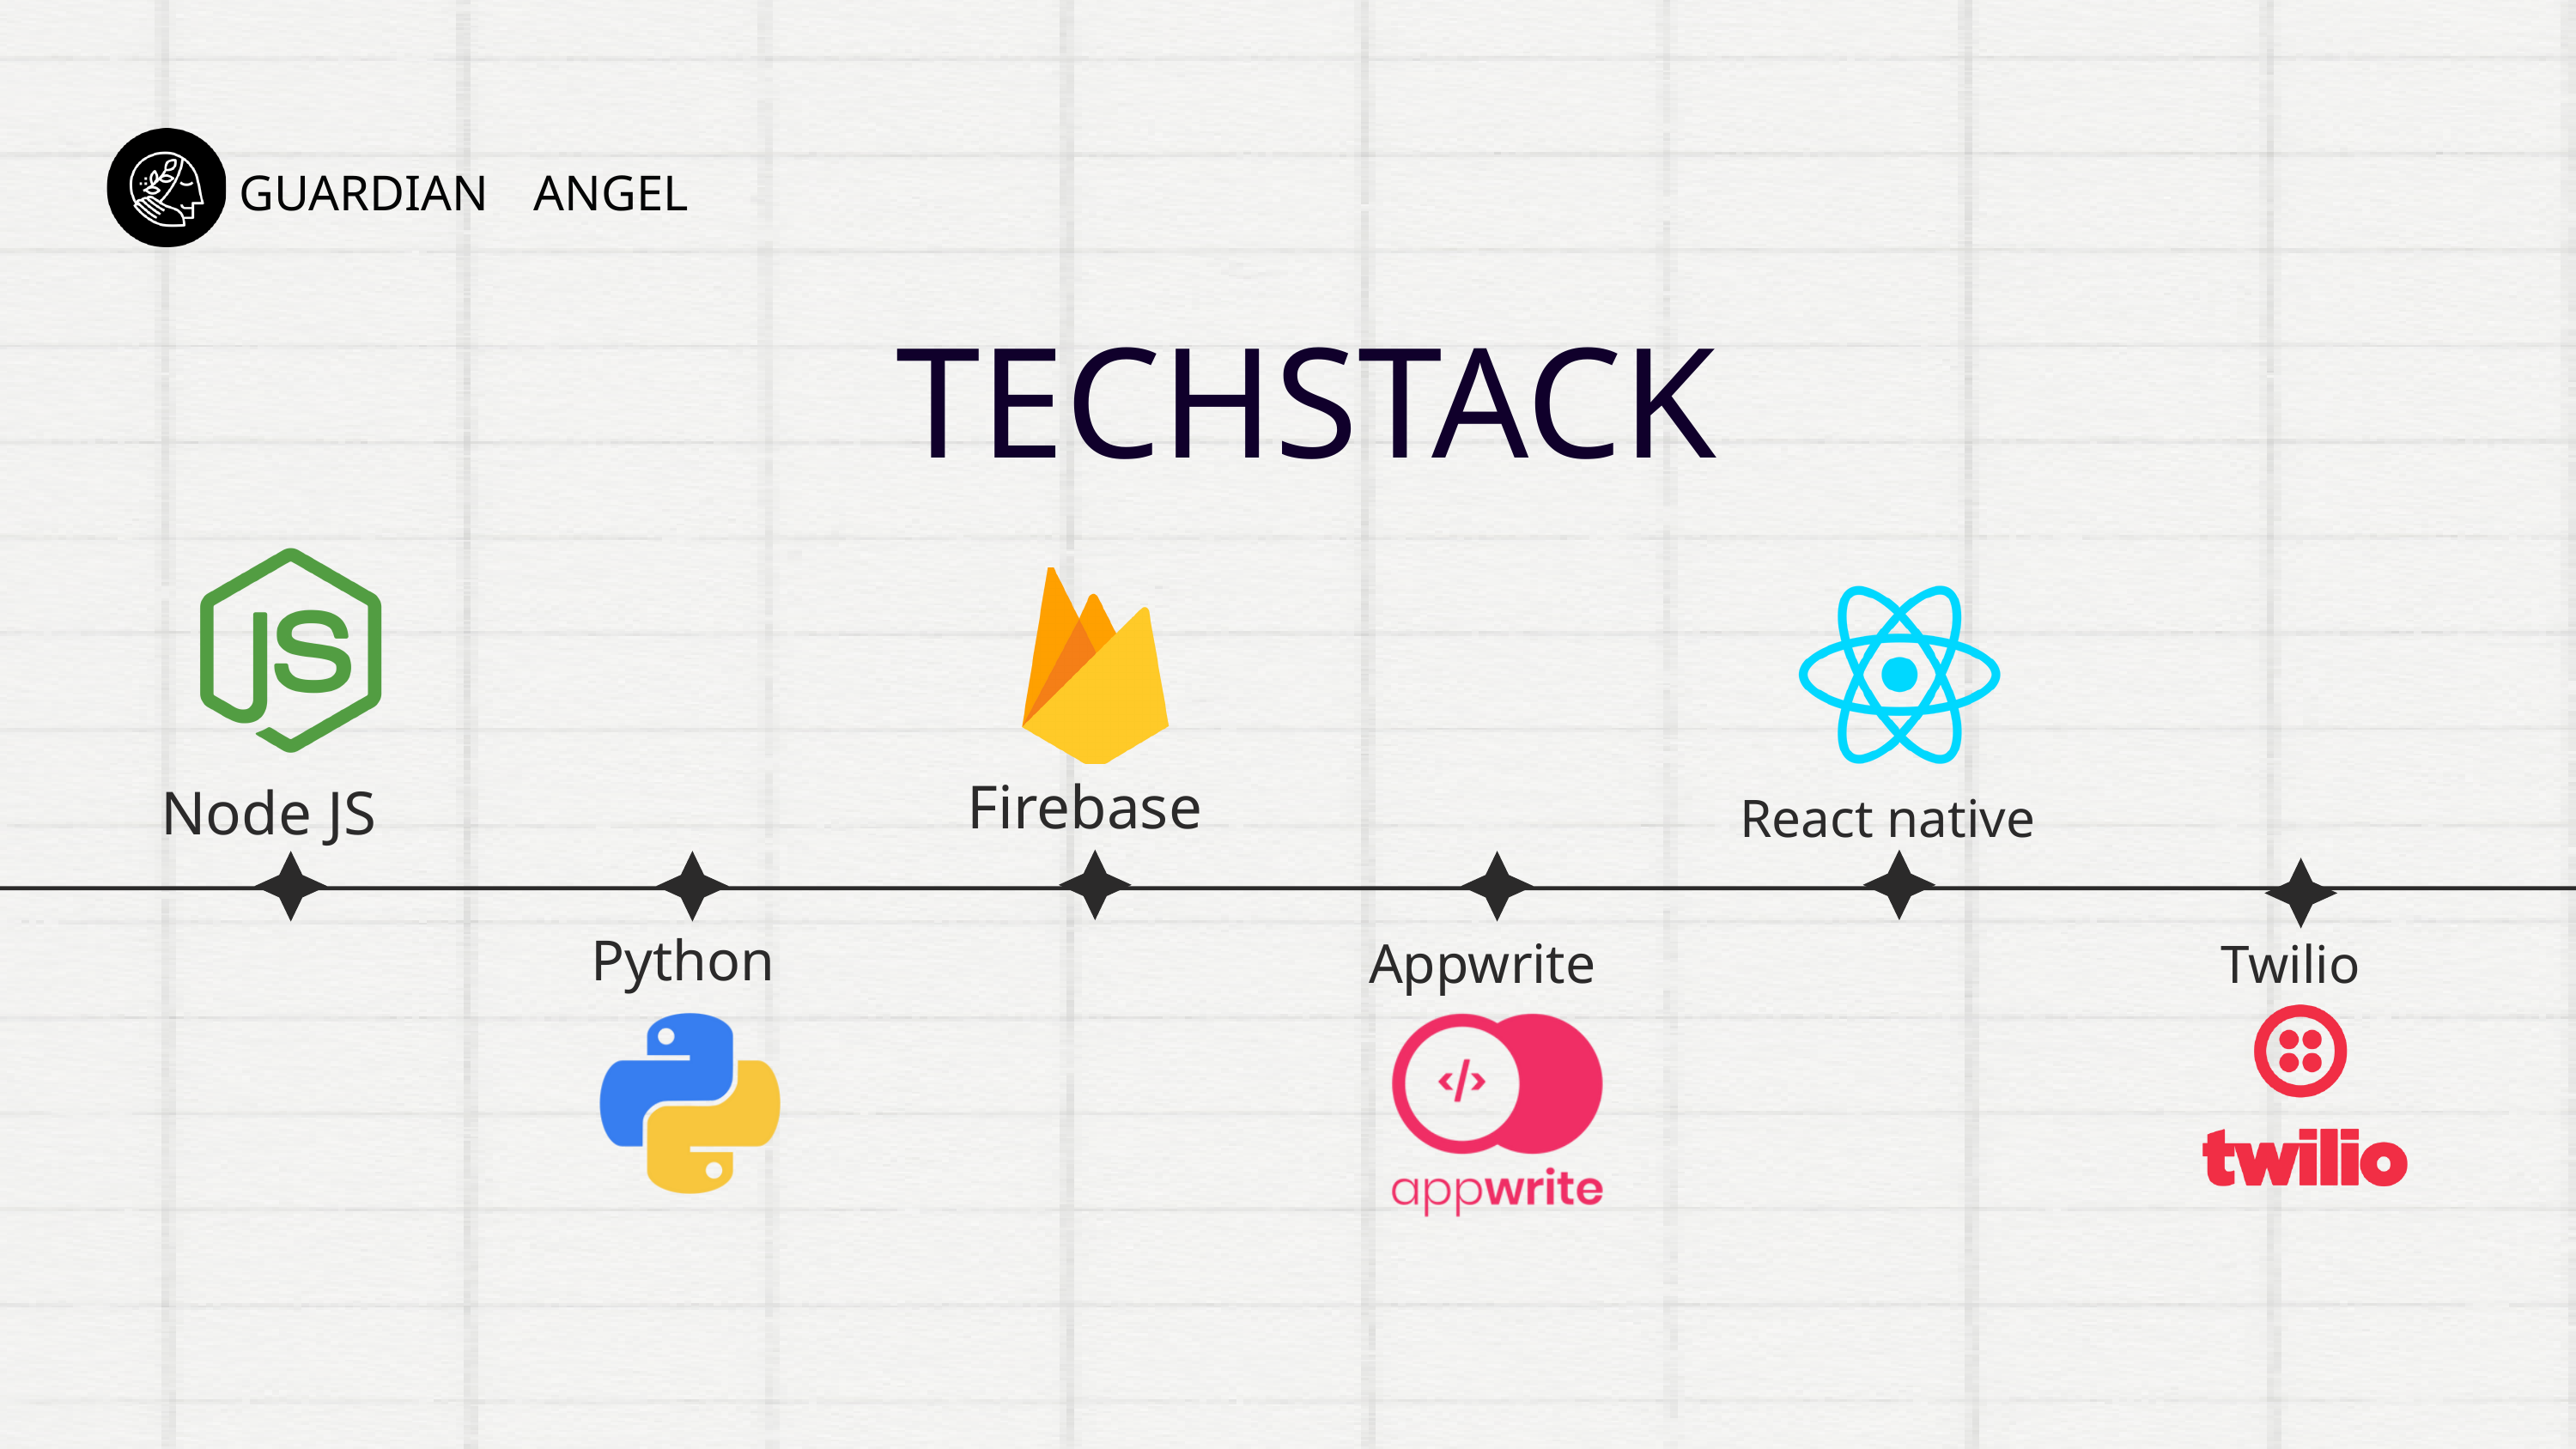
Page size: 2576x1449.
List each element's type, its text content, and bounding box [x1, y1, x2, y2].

text_box [2142, 943, 2464, 1264]
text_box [1460, 850, 1534, 922]
text_box [993, 567, 1197, 764]
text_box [1862, 849, 1936, 921]
text_box Python [591, 935, 803, 992]
text_box [1371, 995, 1624, 1241]
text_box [2263, 857, 2338, 929]
text_box Appwrite [1369, 938, 1626, 995]
text_box [574, 992, 804, 1215]
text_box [655, 850, 730, 922]
text_box [0, 0, 2576, 888]
text_box [0, 888, 2576, 1449]
text_box [1792, 567, 2007, 781]
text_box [1058, 849, 1133, 921]
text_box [106, 128, 838, 247]
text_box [254, 850, 328, 922]
text_box React native [1740, 794, 2074, 848]
text_box [177, 537, 404, 764]
text_box TECHSTACK [149, 333, 2464, 489]
text_box Node JS [161, 785, 438, 847]
text_box Twilio [2220, 939, 2395, 994]
text_box Firebase [967, 779, 1244, 841]
